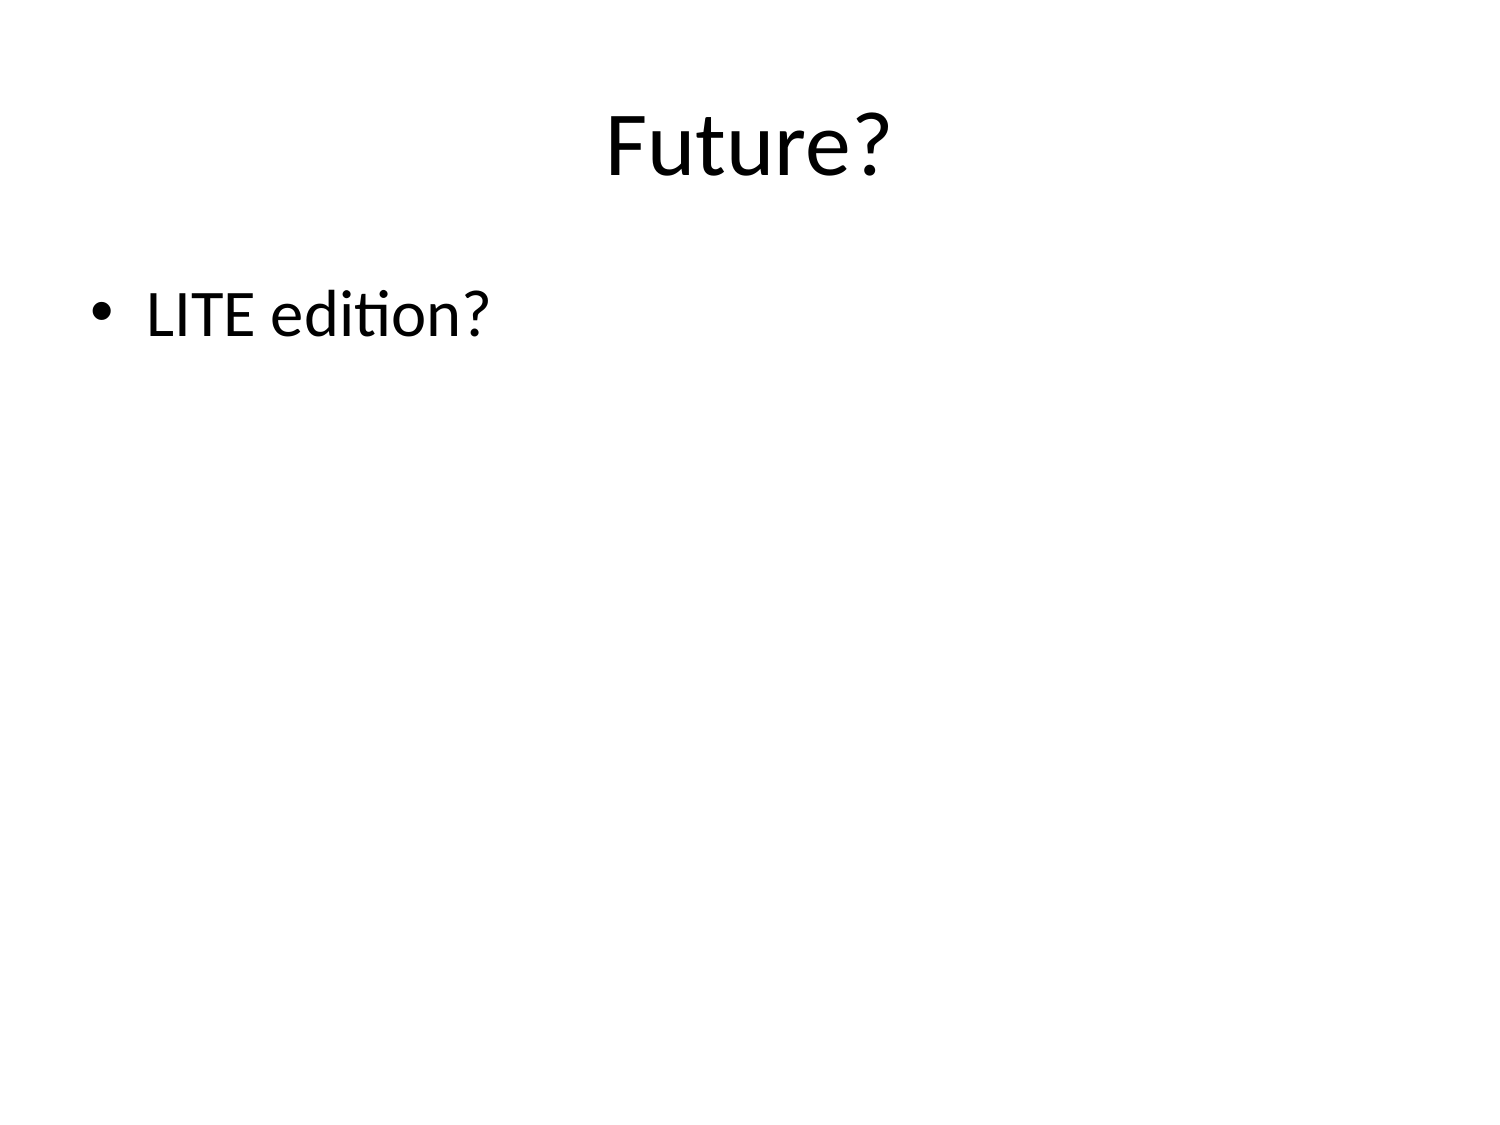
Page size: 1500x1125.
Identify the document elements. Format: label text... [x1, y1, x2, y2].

title Future? [75, 45, 1425, 233]
list LITE edition? [75, 262, 1425, 1005]
